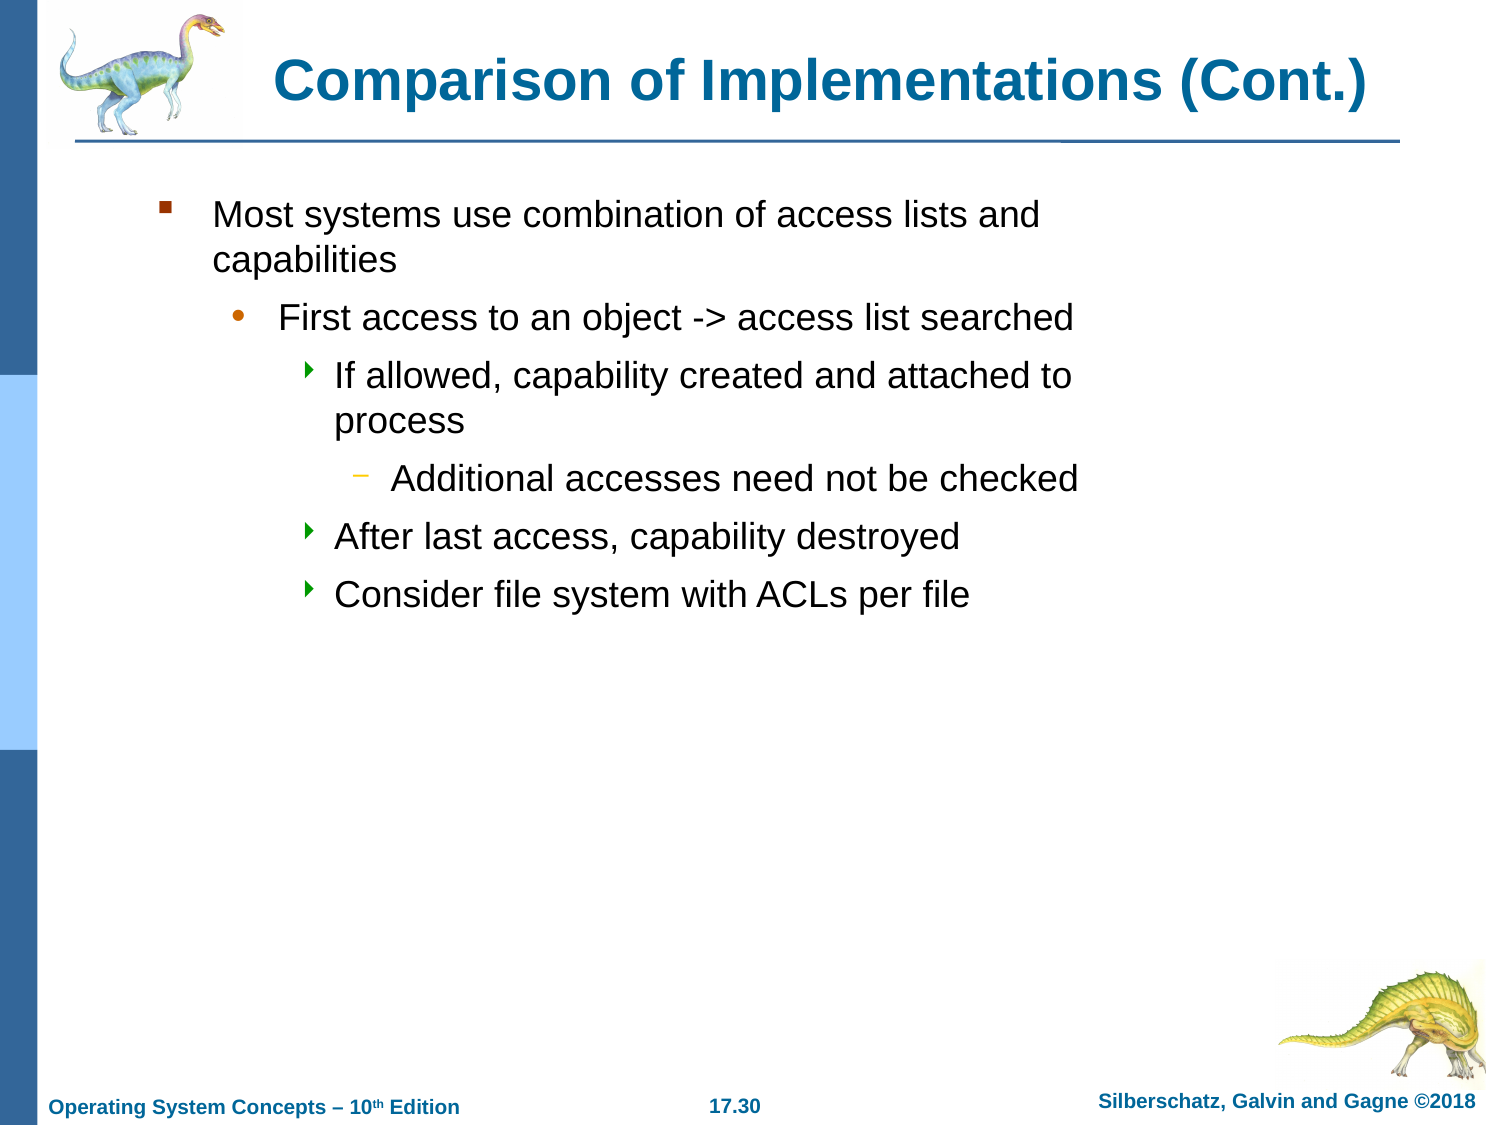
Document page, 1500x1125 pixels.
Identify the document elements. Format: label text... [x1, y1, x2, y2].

list Most systems use combination of access lists and capabilities First access to an object -> access list searched If allowed, capability created and attached to process Additional accesses need not be checked After last access, capability destroyed Consider file system with ACLs per file [141, 182, 1230, 926]
picture [1275, 959, 1486, 1090]
picture [46, 0, 243, 149]
title Comparison of Implementations (Cont.) [181, 25, 1461, 121]
